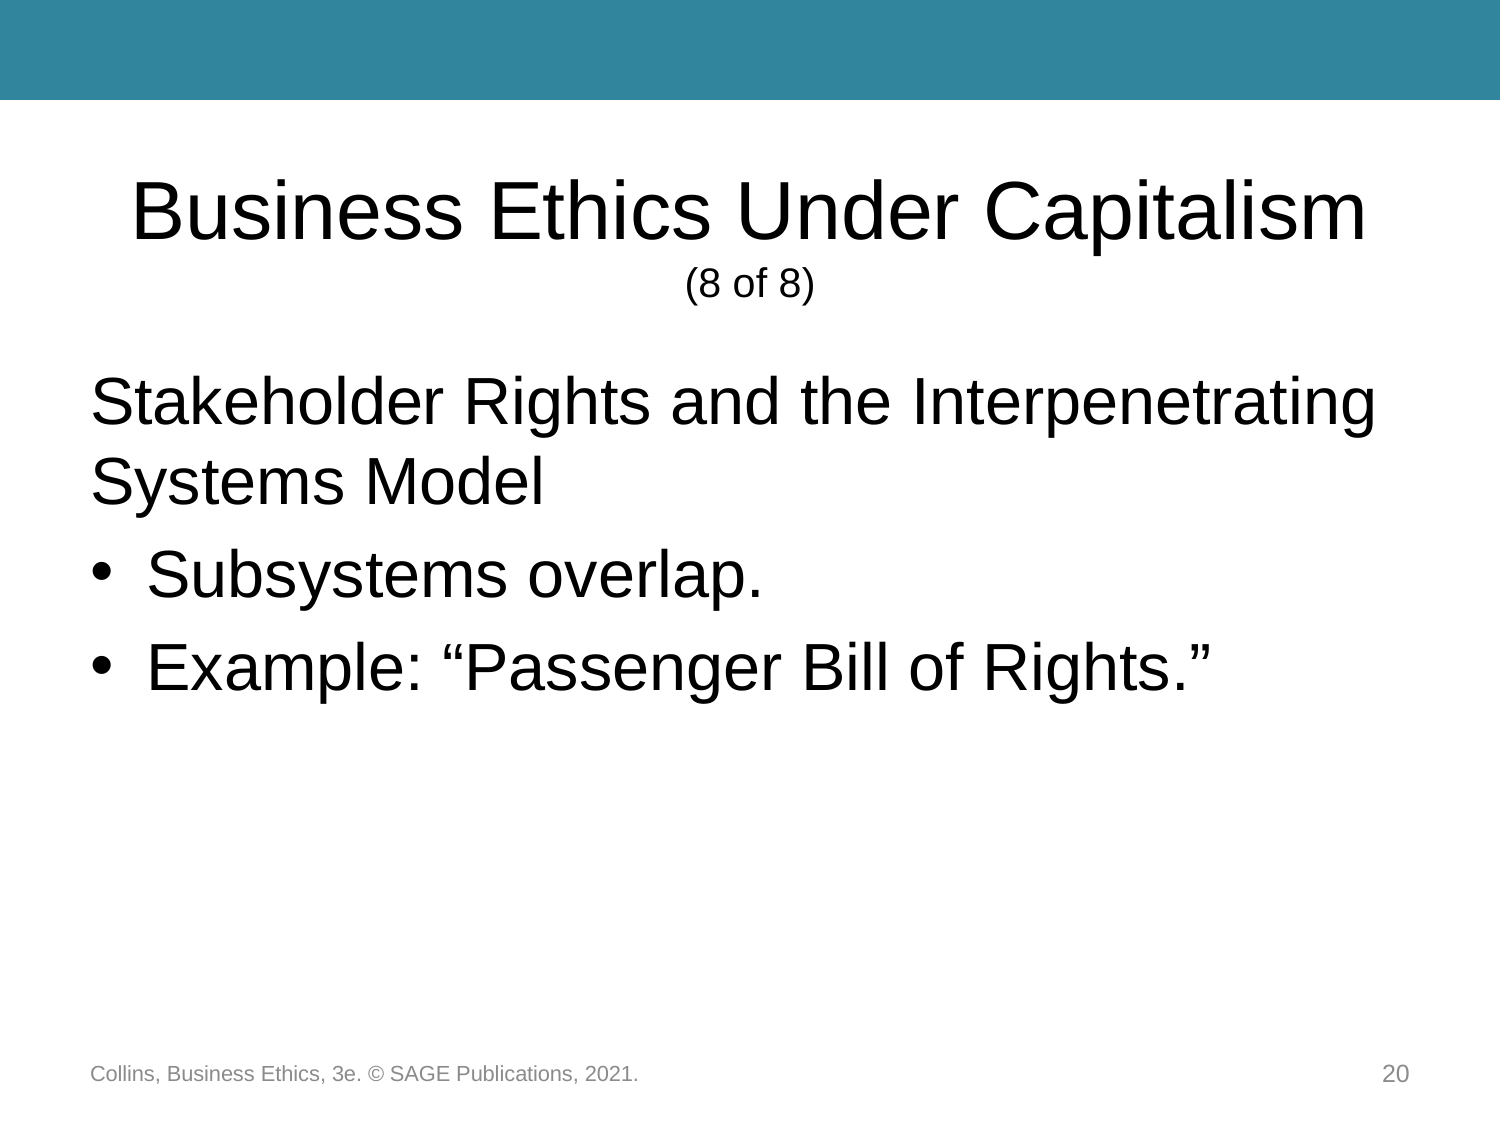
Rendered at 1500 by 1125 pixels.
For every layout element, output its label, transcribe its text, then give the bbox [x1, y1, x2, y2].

footer Collins, Business Ethics, 3e. © SAGE Publications, 2021. [75, 1042, 1313, 1103]
list Stakeholder Rights and the Interpenetrating Systems Model Subsystems overlap. Example: “Passenger Bill of Rights.” [75, 350, 1425, 1005]
slide_number 20 [1350, 1042, 1425, 1103]
title Business Ethics Under Capitalism (8 of 8) [75, 137, 1425, 325]
